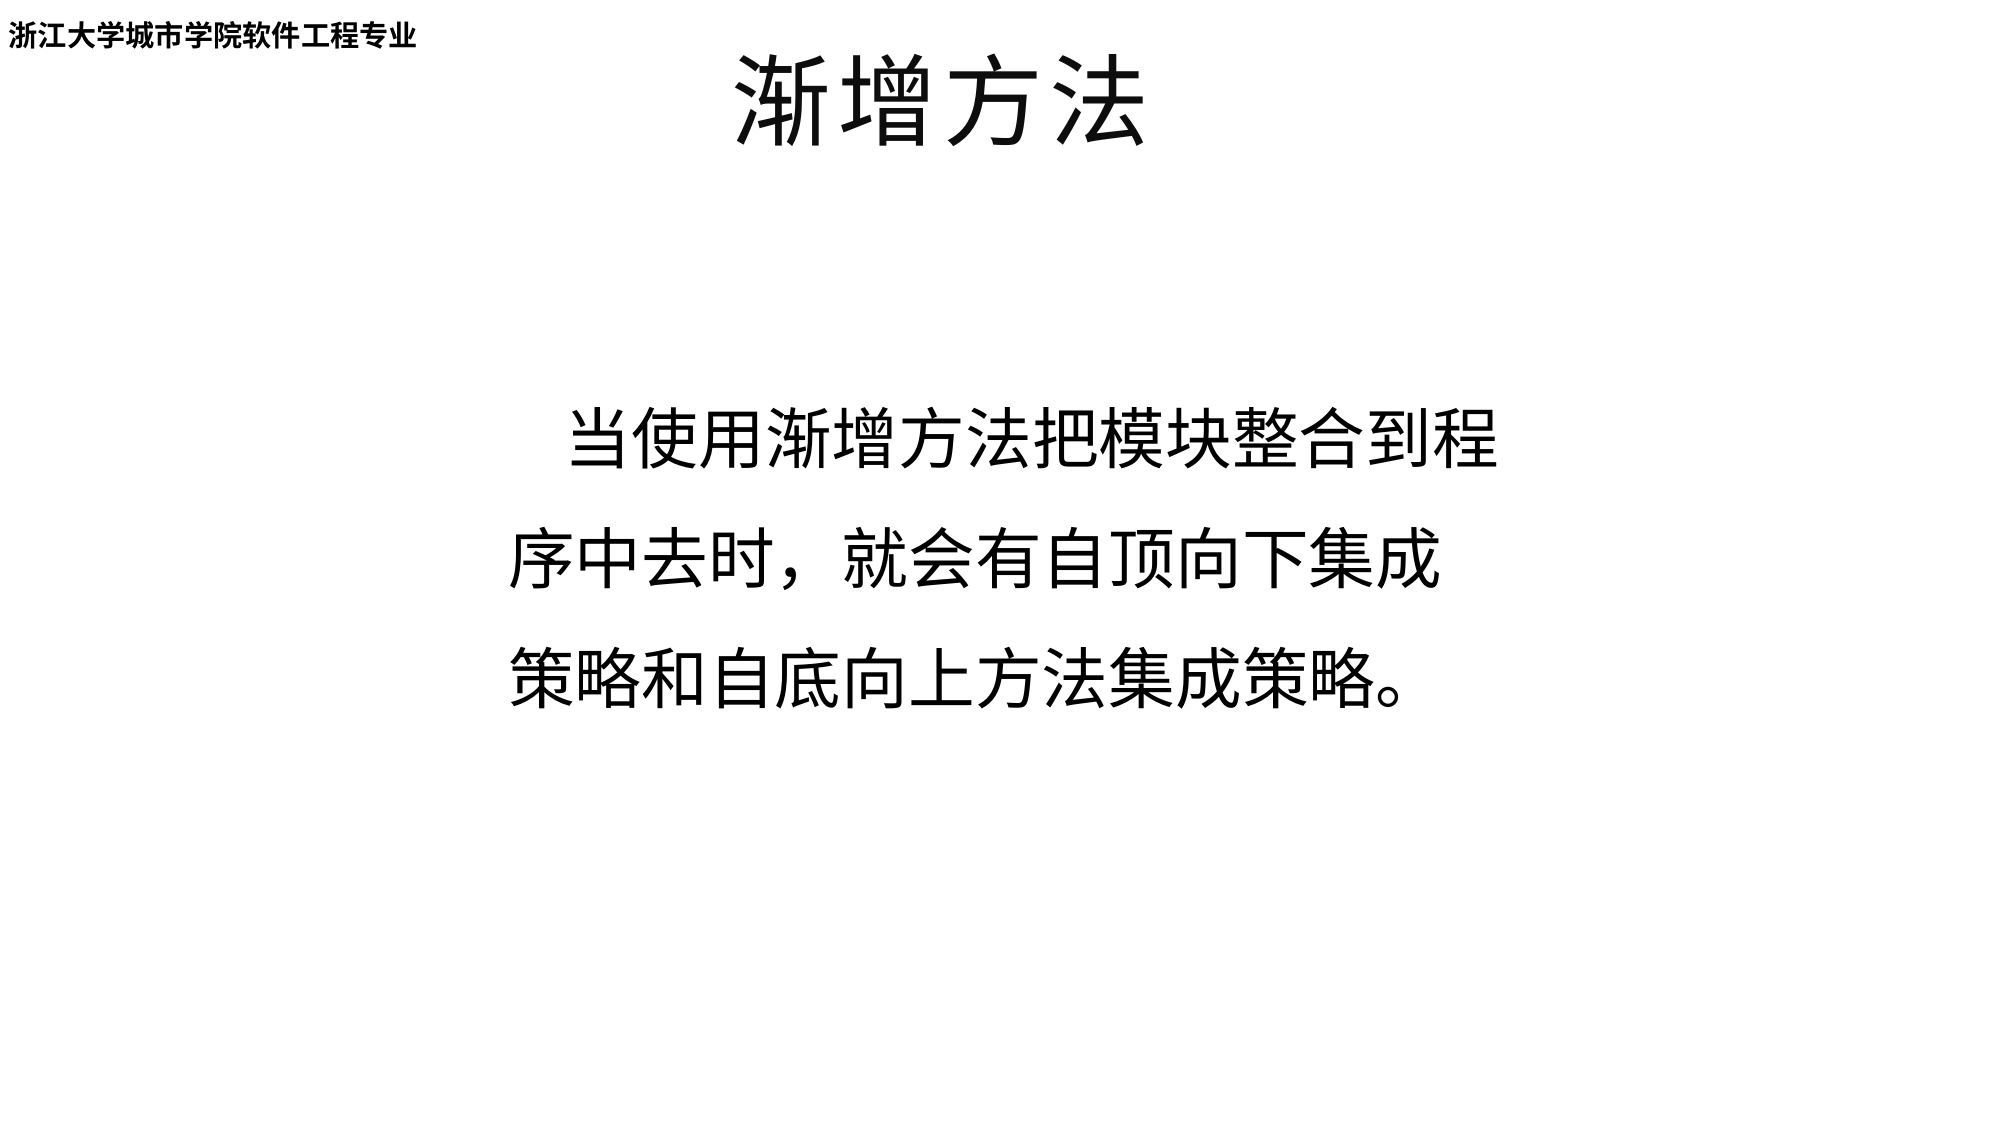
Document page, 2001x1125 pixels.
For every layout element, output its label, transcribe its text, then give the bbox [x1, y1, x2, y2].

text_box 当使用渐增方法把模块整合到程序中去时，就会有自顶向下集成策略和自底向上方法集成策略。 [493, 349, 1521, 725]
text_box 浙江大学城市学院软件工程专业 [1, 9, 426, 60]
text_box 渐增方法 [716, 30, 1298, 166]
